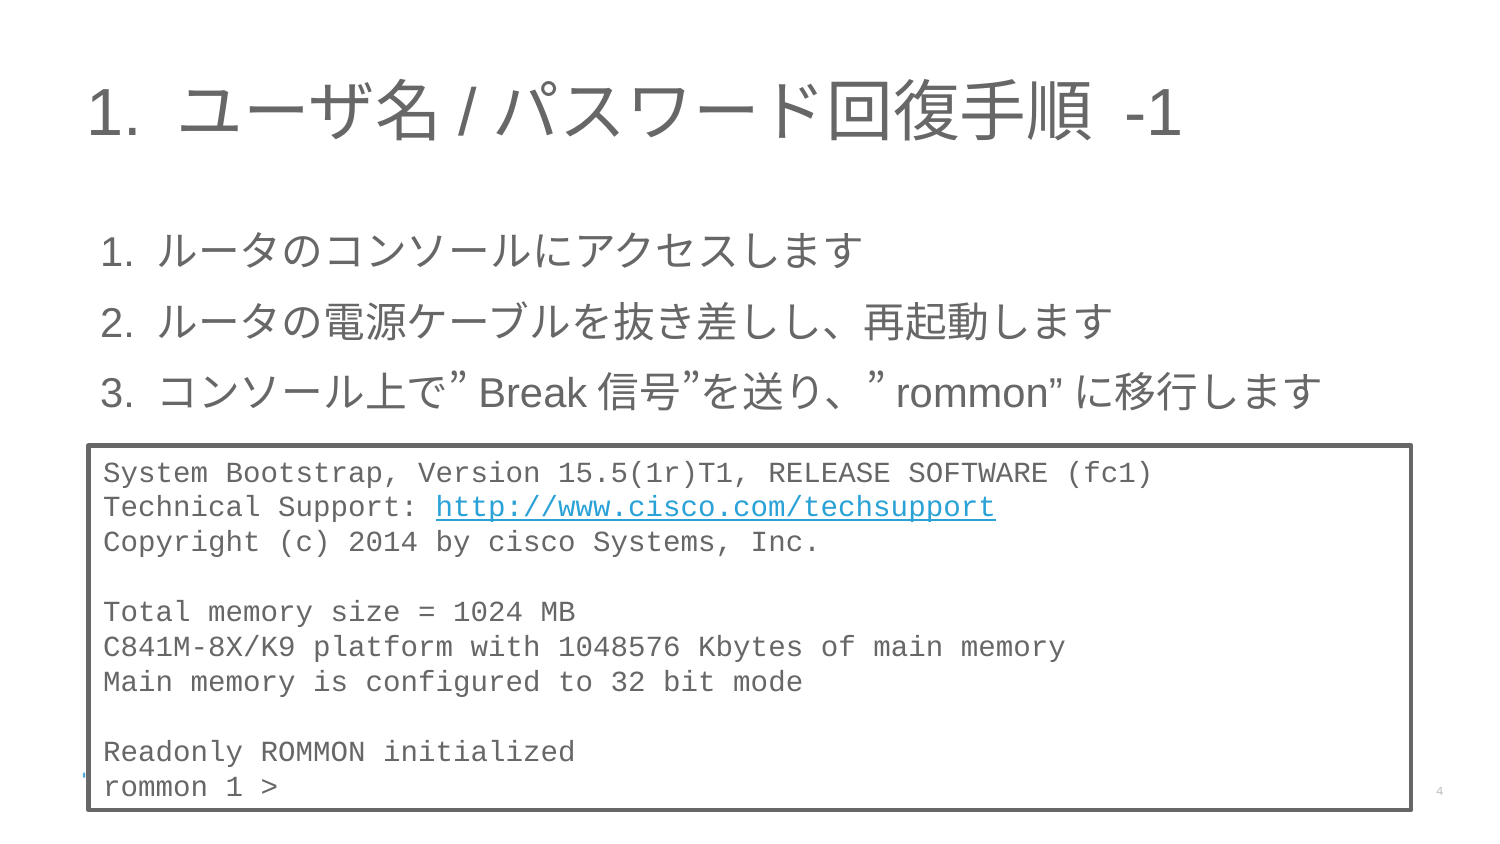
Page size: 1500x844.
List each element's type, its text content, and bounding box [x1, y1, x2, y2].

title 1. ユーザ名/パスワード回復手順 -1 [71, 55, 1441, 176]
picture [77, 758, 86, 803]
list 1. ルータのコンソールにアクセスします 2. ルータの電源ケーブルを抜き差しし、再起動します 3. コンソール上で”Break信号”を送り、”rommon”に移行します [75, 221, 1434, 741]
text_box System Bootstrap, Version 15.5(1r)T1, RELEASE SOFTWARE (fc1) Technical Support: http://www.cisco.com/techsupport Copyright (c) 2014 by cisco Systems, Inc. Total memory size = 1024 MB C841M-8X/K9 platform with 1048576 Kbytes of main memory Main memory is configured to 32 bit mode Readonly ROMMON initialized rommon 1 > [86, 443, 1413, 812]
